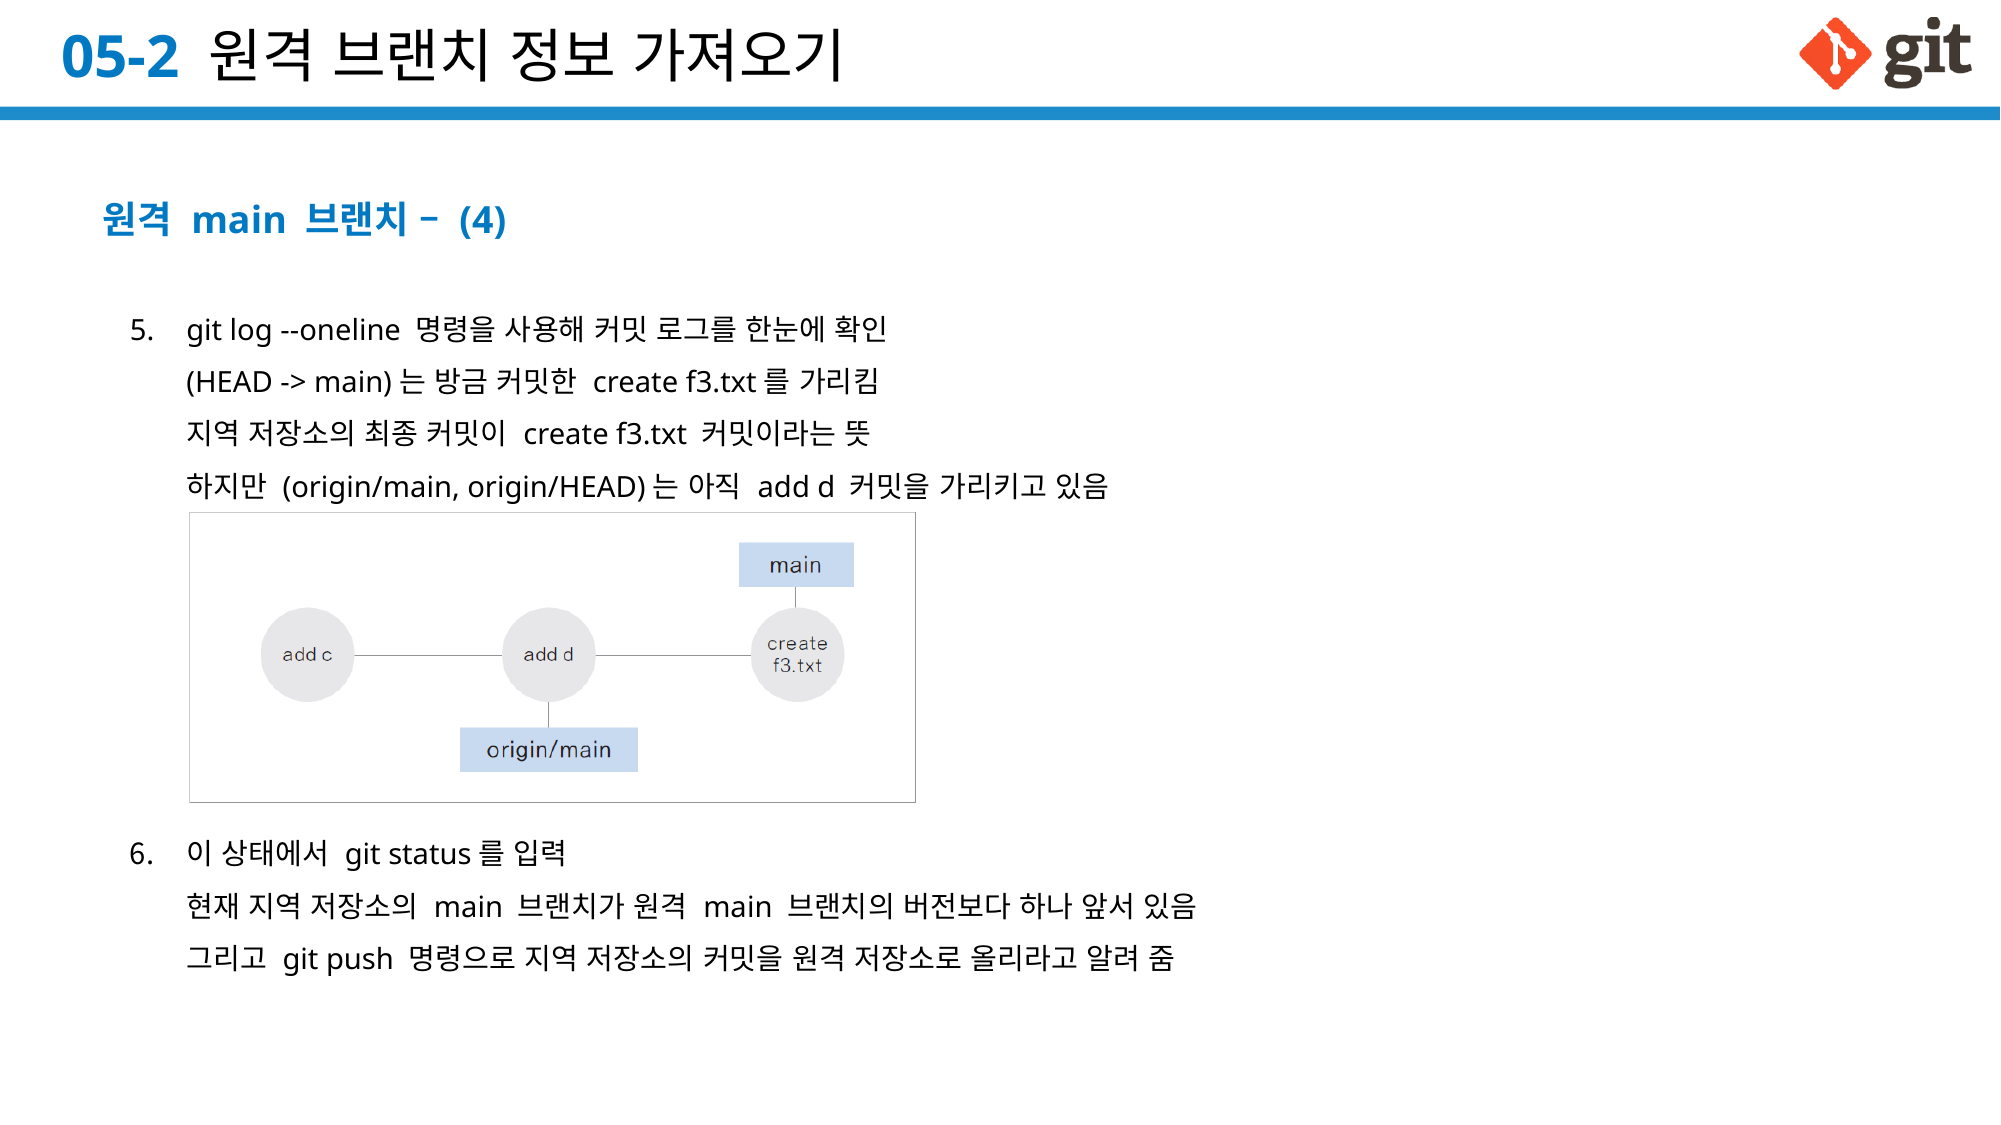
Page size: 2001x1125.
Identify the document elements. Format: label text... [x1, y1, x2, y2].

title 05-2 원격 브랜치 정보 가져오기 [46, 13, 1772, 104]
text_box git log --oneline 명령을 사용해 커밋 로그를 한눈에 확인 (HEAD -> main)는 방금 커밋한 create f3.txt를 가리킴 지역 저장소의 최종 커밋이 create f3.txt 커밋이라는 뜻 하지만 (origin/main, origin/HEAD)는 아직 add d 커밋을 가리키고 있음 이 상태에서 git status를 입력 현재 지역 저장소의 main 브랜치가 원격 main 브랜치의 버전보다 하나 앞서 있음 그리고 git push 명령으로 지역 저장소의 커밋을 원격 저장소로 올리라고 알려 줌 [115, 286, 1841, 983]
picture [1799, 17, 1972, 90]
text_box 원격 main 브랜치 – (4) [88, 188, 864, 249]
picture [183, 506, 921, 807]
